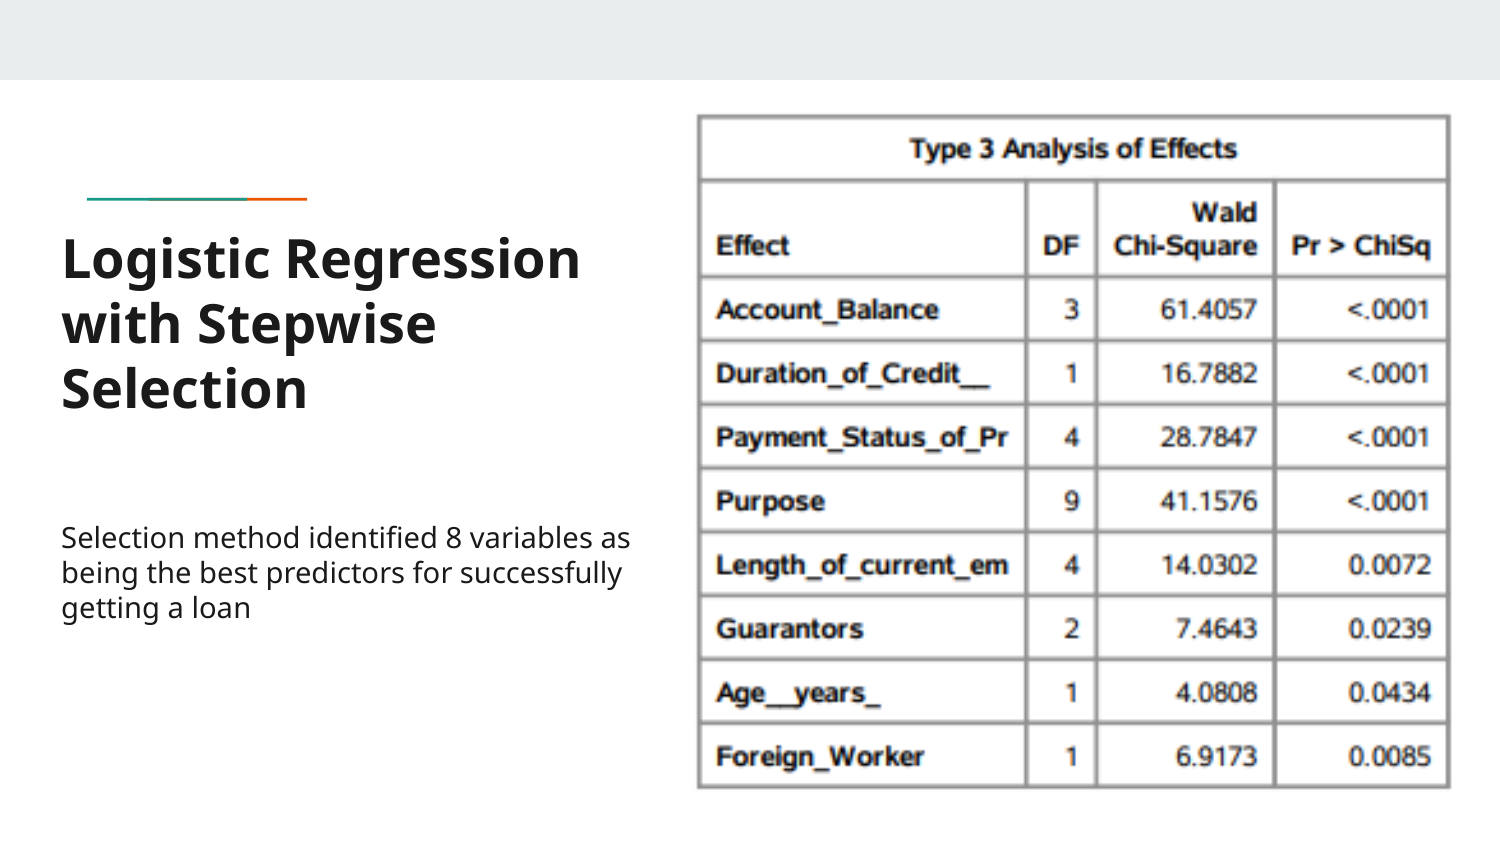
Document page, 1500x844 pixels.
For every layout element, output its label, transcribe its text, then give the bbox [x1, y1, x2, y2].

title Logistic Regression with Stepwise Selection Selection method identified 8 variables as being the best predictors for successfully getting a loan [46, 209, 667, 810]
picture [680, 100, 1468, 811]
